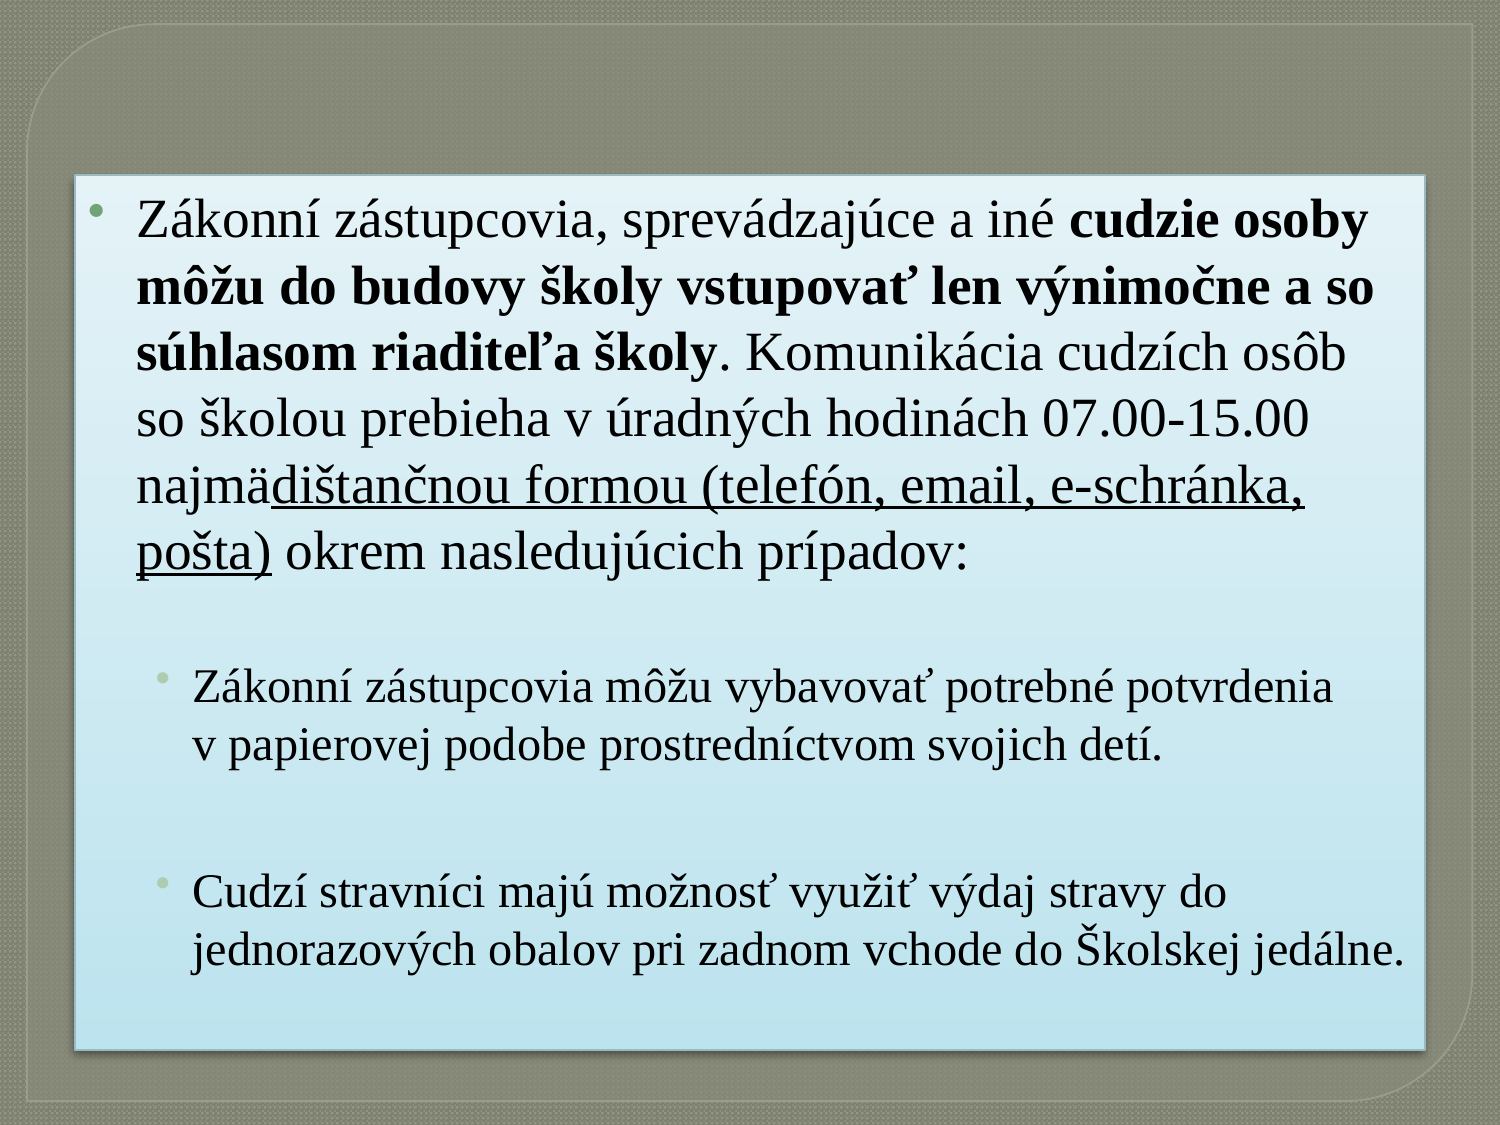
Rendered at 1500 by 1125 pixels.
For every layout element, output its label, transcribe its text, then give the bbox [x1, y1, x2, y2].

list Zákonní zástupcovia, sprevádzajúce a iné cudzie osoby môžu do budovy školy vstupovať len výnimočne a so súhlasom riaditeľa školy. Komunikácia cudzích osôb so školou prebieha v úradných hodinách 07.00-15.00 najmädištančnou formou (telefón, email, e-schránka, pošta) okrem nasledujúcich prípadov: Zákonní zástupcovia môžu vybavovať potrebné potvrdenia v papierovej podobe prostredníctvom svojich detí. Cudzí stravníci majú možnosť využiť výdaj stravy do jednorazových obalov pri zadnom vchode do Školskej jedálne. [74, 174, 1426, 1051]
